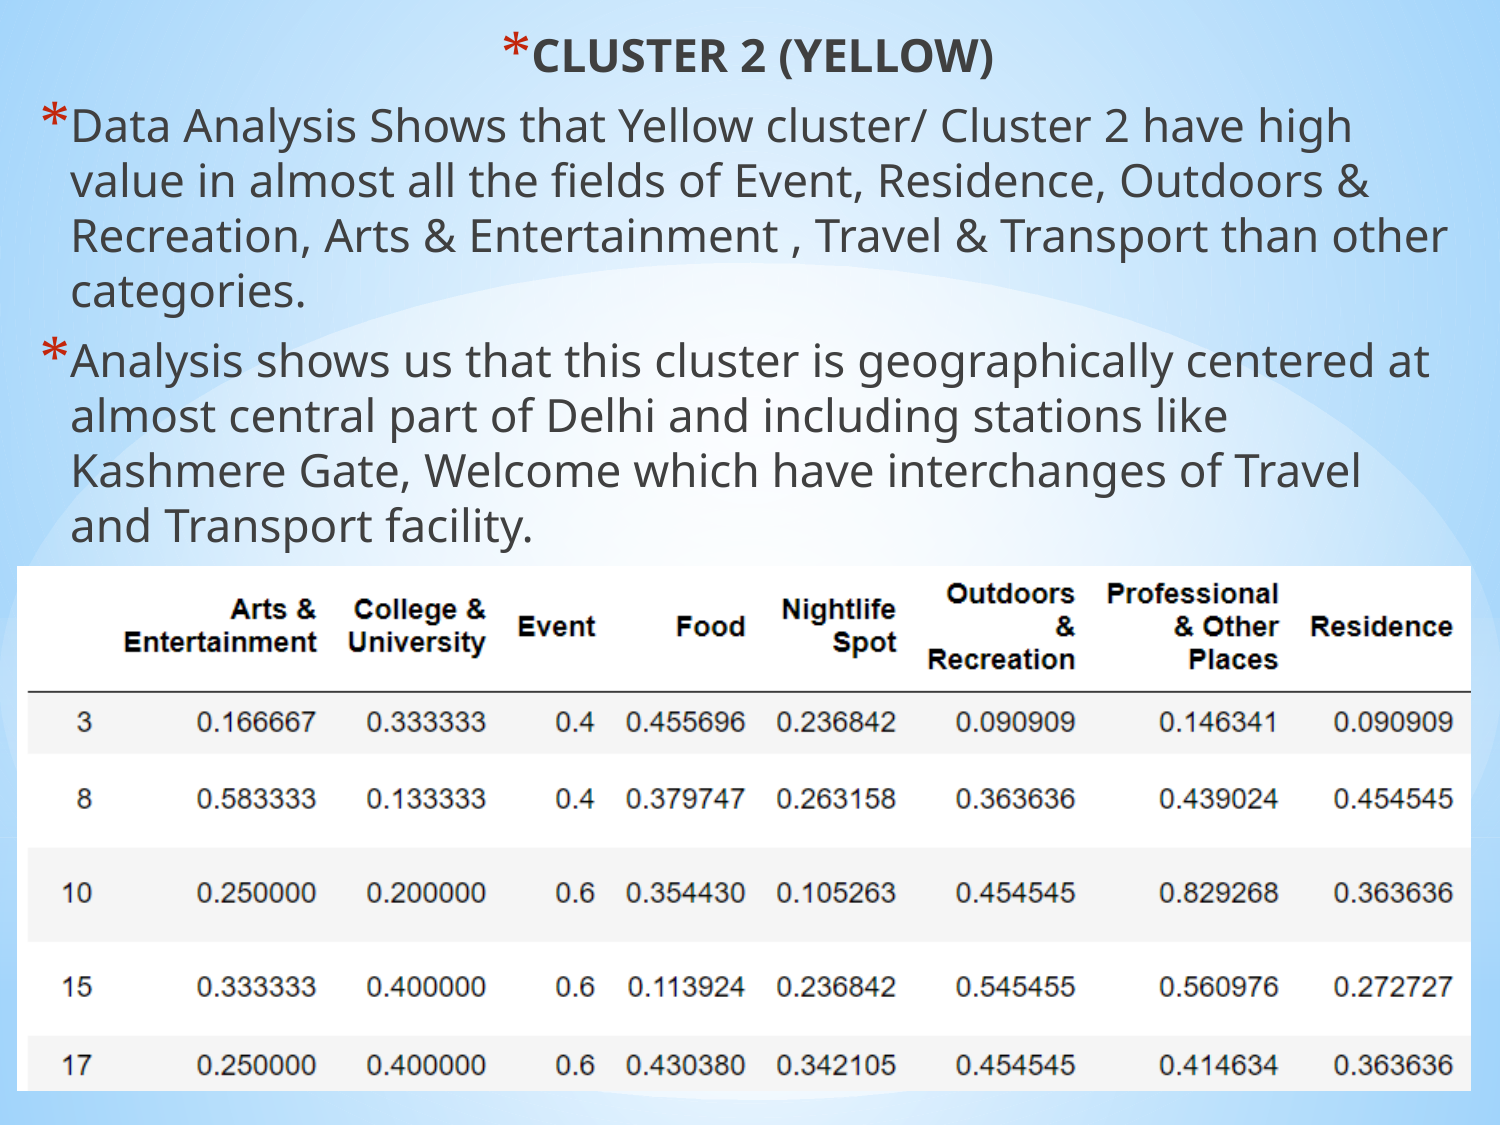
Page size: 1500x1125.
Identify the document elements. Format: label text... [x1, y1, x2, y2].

list CLUSTER 2 (YELLOW) Data Analysis Shows that Yellow cluster/ Cluster 2 have high value in almost all the fields of Event, Residence, Outdoors & Recreation, Arts & Entertainment , Travel & Transport than other categories. Analysis shows us that this cluster is geographically centered at almost central part of Delhi and including stations like Kashmere Gate, Welcome which have interchanges of Travel and Transport facility. [17, 19, 1471, 566]
picture [17, 566, 1471, 1091]
